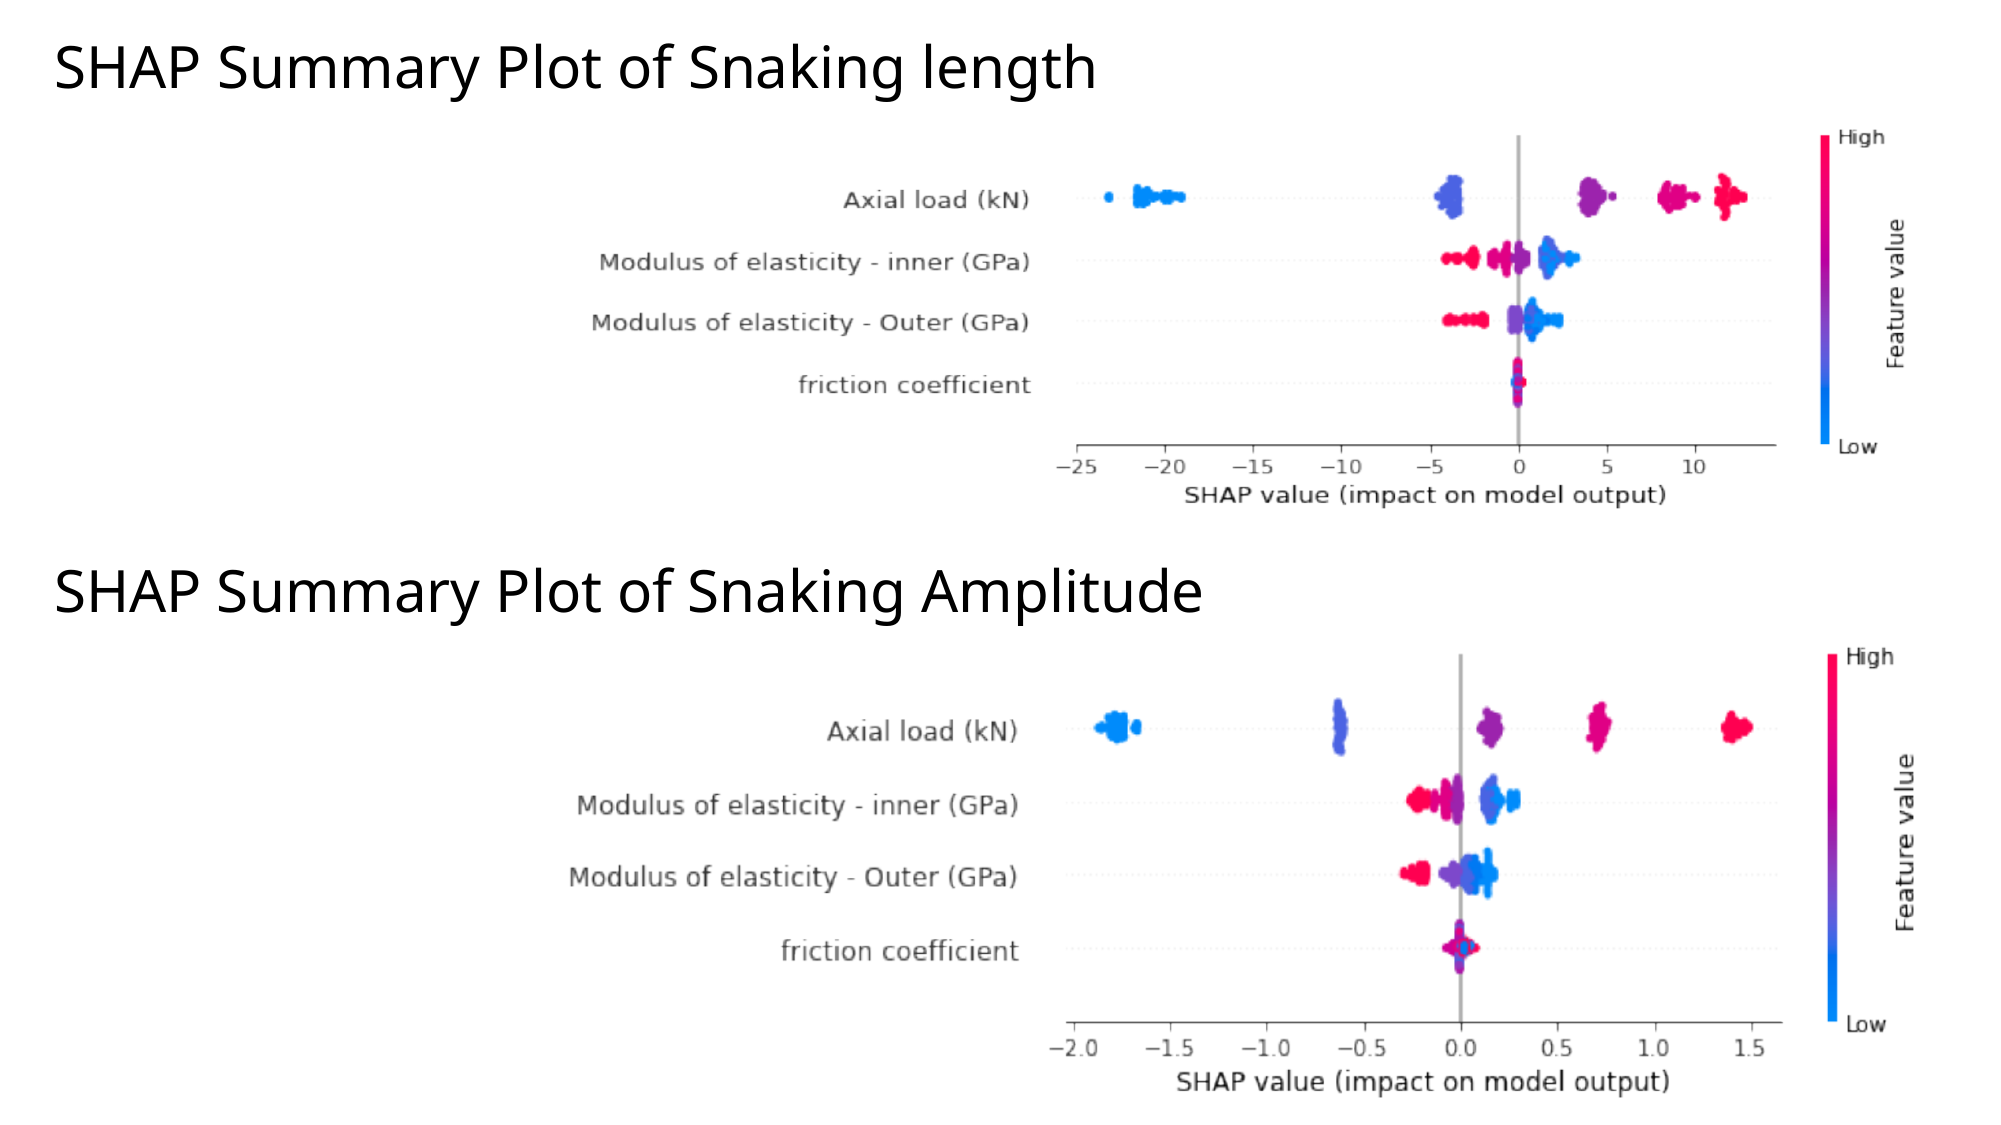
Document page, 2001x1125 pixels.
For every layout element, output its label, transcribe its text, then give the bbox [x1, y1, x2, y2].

text_box SHAP Summary Plot of Snaking Amplitude [39, 535, 1765, 653]
picture [551, 629, 1948, 1113]
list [573, 105, 1948, 536]
title SHAP Summary Plot of Snaking length [39, 11, 1765, 129]
